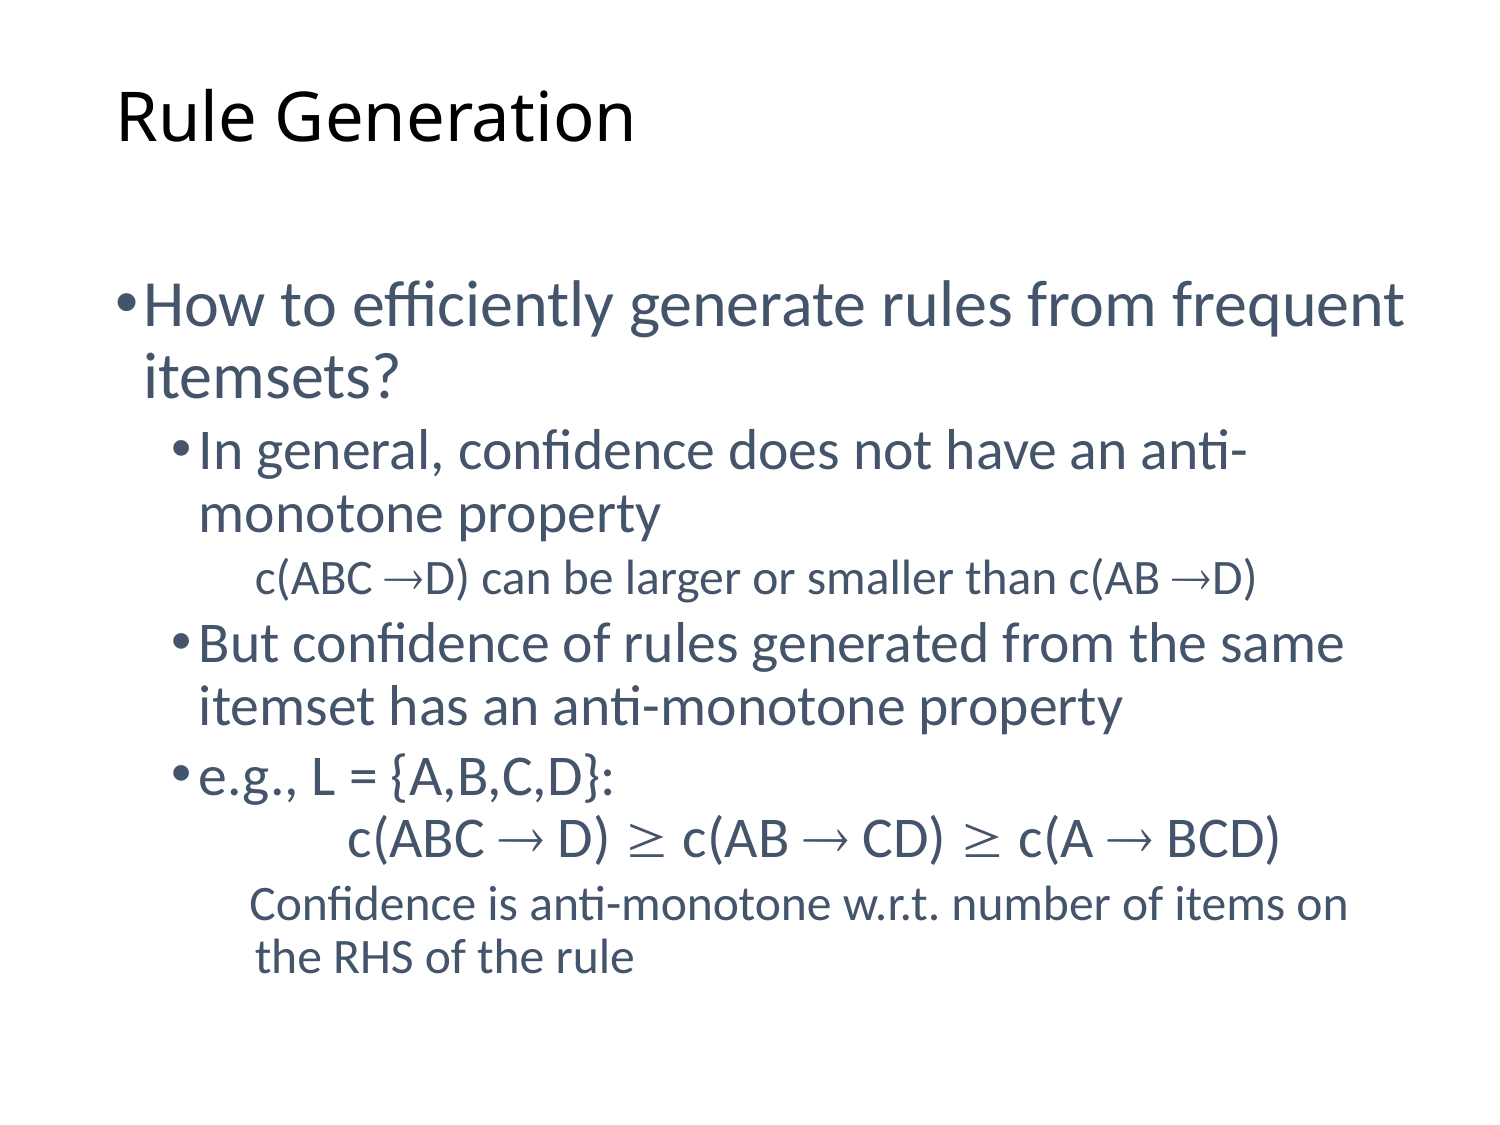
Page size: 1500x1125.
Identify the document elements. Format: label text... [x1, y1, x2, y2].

title Rule Generation [100, 37, 1438, 200]
list How to efficiently generate rules from frequent itemsets? In general, confidence does not have an anti-monotone property c(ABC D) can be larger or smaller than c(AB D) But confidence of rules generated from the same itemset has an anti-monotone property e.g., L = {A,B,C,D}: c(ABC  D)  c(AB  CD)  c(A  BCD) Confidence is anti-monotone w.r.t. number of items on the RHS of the rule [100, 262, 1438, 1000]
